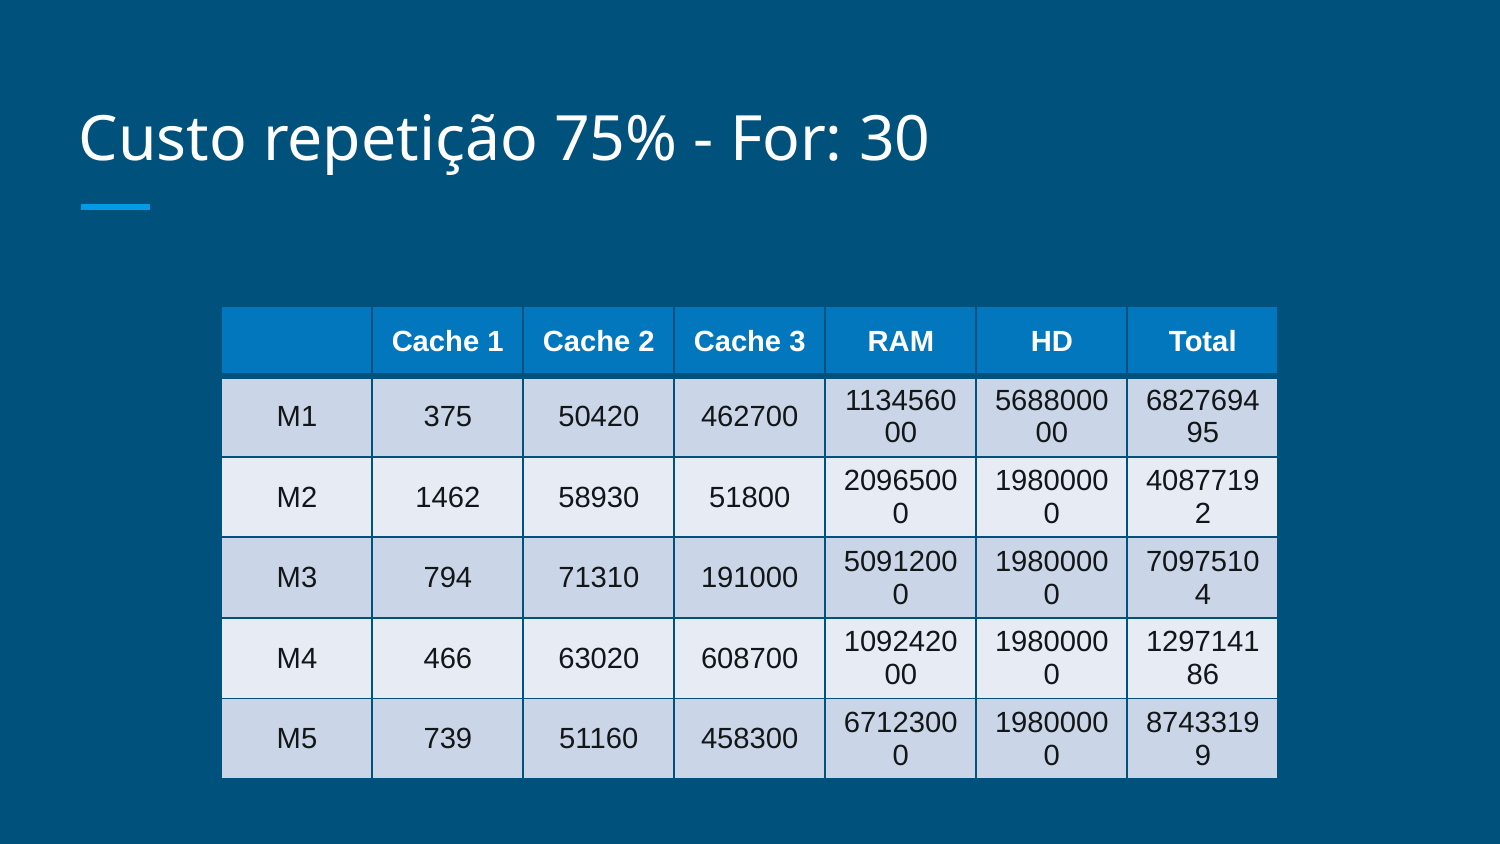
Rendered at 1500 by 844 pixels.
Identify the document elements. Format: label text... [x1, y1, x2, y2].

table_cell M3 [222, 538, 371, 617]
table_header Cache 3 [675, 307, 824, 373]
table_cell 608700 [675, 619, 824, 698]
table_cell 458300 [675, 699, 824, 778]
table_cell 19800000 [977, 699, 1126, 778]
table_cell 794 [373, 538, 522, 617]
table_cell M2 [222, 458, 371, 536]
table_cell 739 [373, 699, 522, 778]
title Custo repetição 75% - For: 30 [63, 75, 1437, 188]
table_cell 568800000 [977, 379, 1126, 456]
table_cell 50420 [524, 379, 673, 456]
table_cell 51160 [524, 699, 673, 778]
table_cell M1 [222, 379, 371, 456]
table_cell 63020 [524, 619, 673, 698]
table_cell 19800000 [977, 538, 1126, 617]
table_cell 67123000 [826, 699, 975, 778]
table_cell 40877192 [1128, 458, 1277, 536]
table_cell 70975104 [1128, 538, 1277, 617]
table_cell 682769495 [1128, 379, 1277, 456]
table_header Cache 2 [524, 307, 673, 373]
table_header Cache 1 [373, 307, 522, 373]
table_cell 50912000 [826, 538, 975, 617]
table_cell 20965000 [826, 458, 975, 536]
table_cell 71310 [524, 538, 673, 617]
table_header HD [977, 307, 1126, 373]
table_cell 51800 [675, 458, 824, 536]
table_cell 113456000 [826, 379, 975, 456]
table_cell 87433199 [1128, 699, 1277, 778]
table_cell 58930 [524, 458, 673, 536]
table_cell 191000 [675, 538, 824, 617]
table_cell 19800000 [977, 458, 1126, 536]
table_cell M4 [222, 619, 371, 698]
table_header Total [1128, 307, 1277, 373]
table_cell 375 [373, 379, 522, 456]
table_cell 466 [373, 619, 522, 698]
table_cell M5 [222, 699, 371, 778]
table_cell 1462 [373, 458, 522, 536]
table_header RAM [826, 307, 975, 373]
table_cell 109242000 [826, 619, 975, 698]
table_cell 129714186 [1128, 619, 1277, 698]
table_cell 19800000 [977, 619, 1126, 698]
table_cell 462700 [675, 379, 824, 456]
table_header [222, 307, 371, 373]
